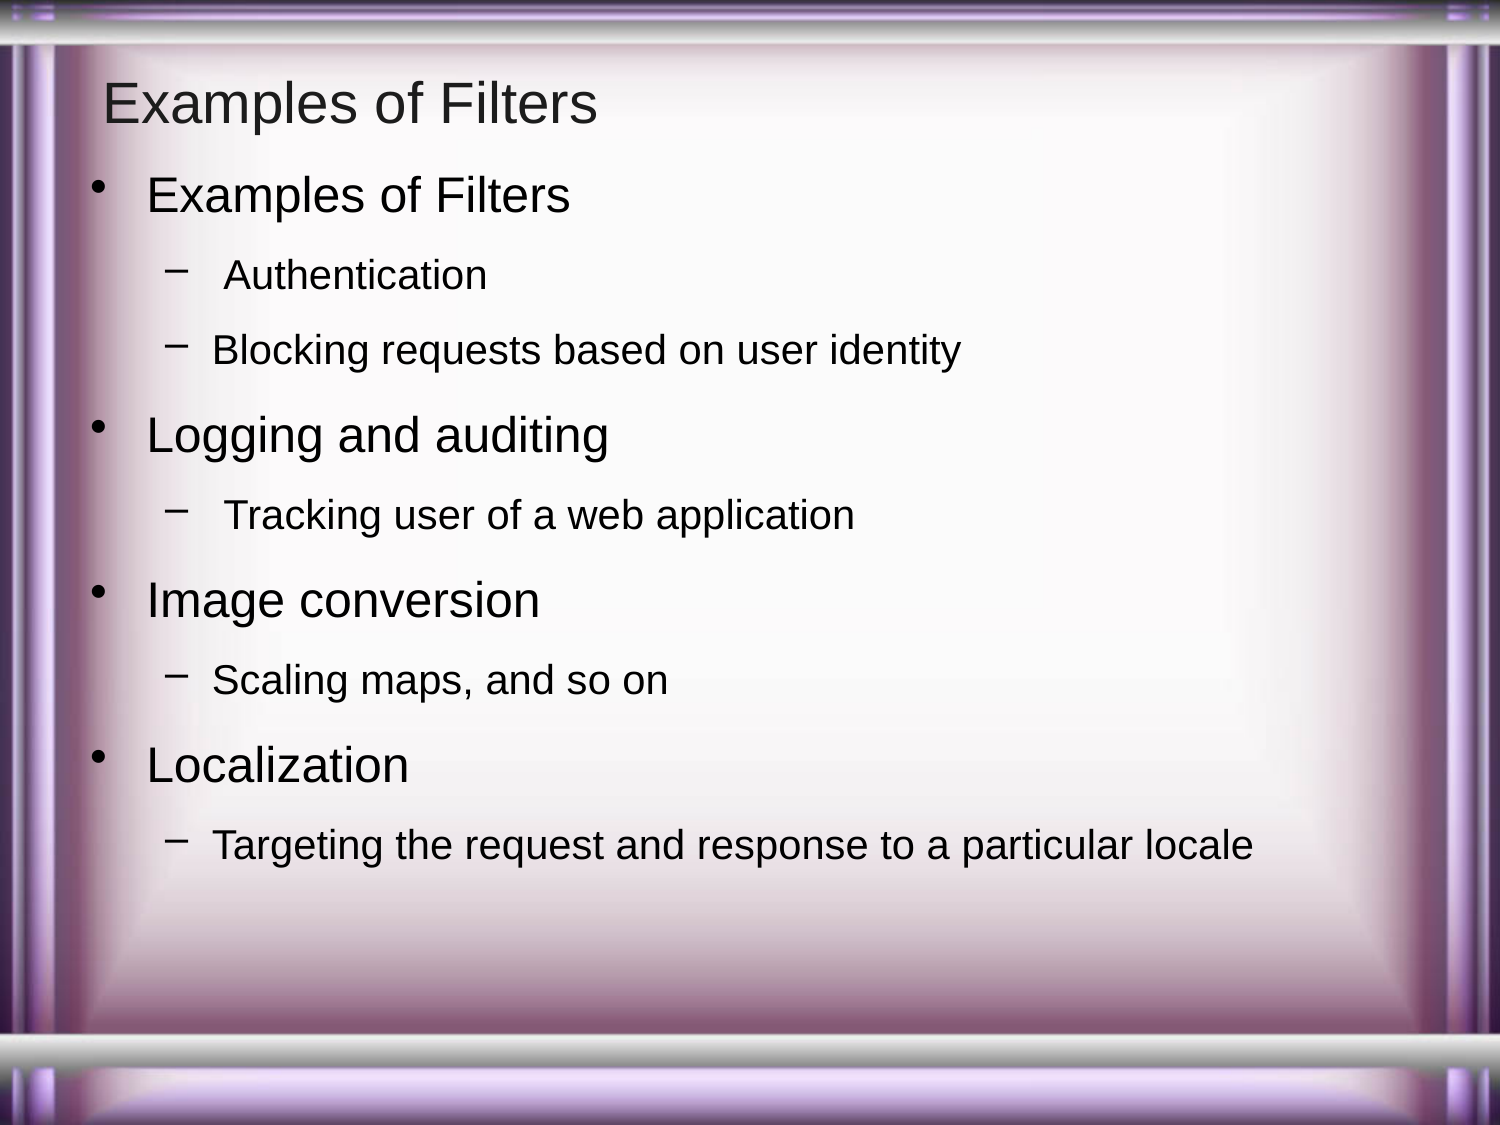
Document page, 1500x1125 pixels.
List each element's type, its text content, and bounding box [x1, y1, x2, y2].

title Examples of Filters [87, 62, 1438, 138]
picture [0, 0, 1500, 1125]
list Examples of Filters Authentication Blocking requests based on user identity Logging and auditing Tracking user of a web application Image conversion Scaling maps, and so on Localization Targeting the request and response to a particular locale [75, 125, 1425, 1005]
